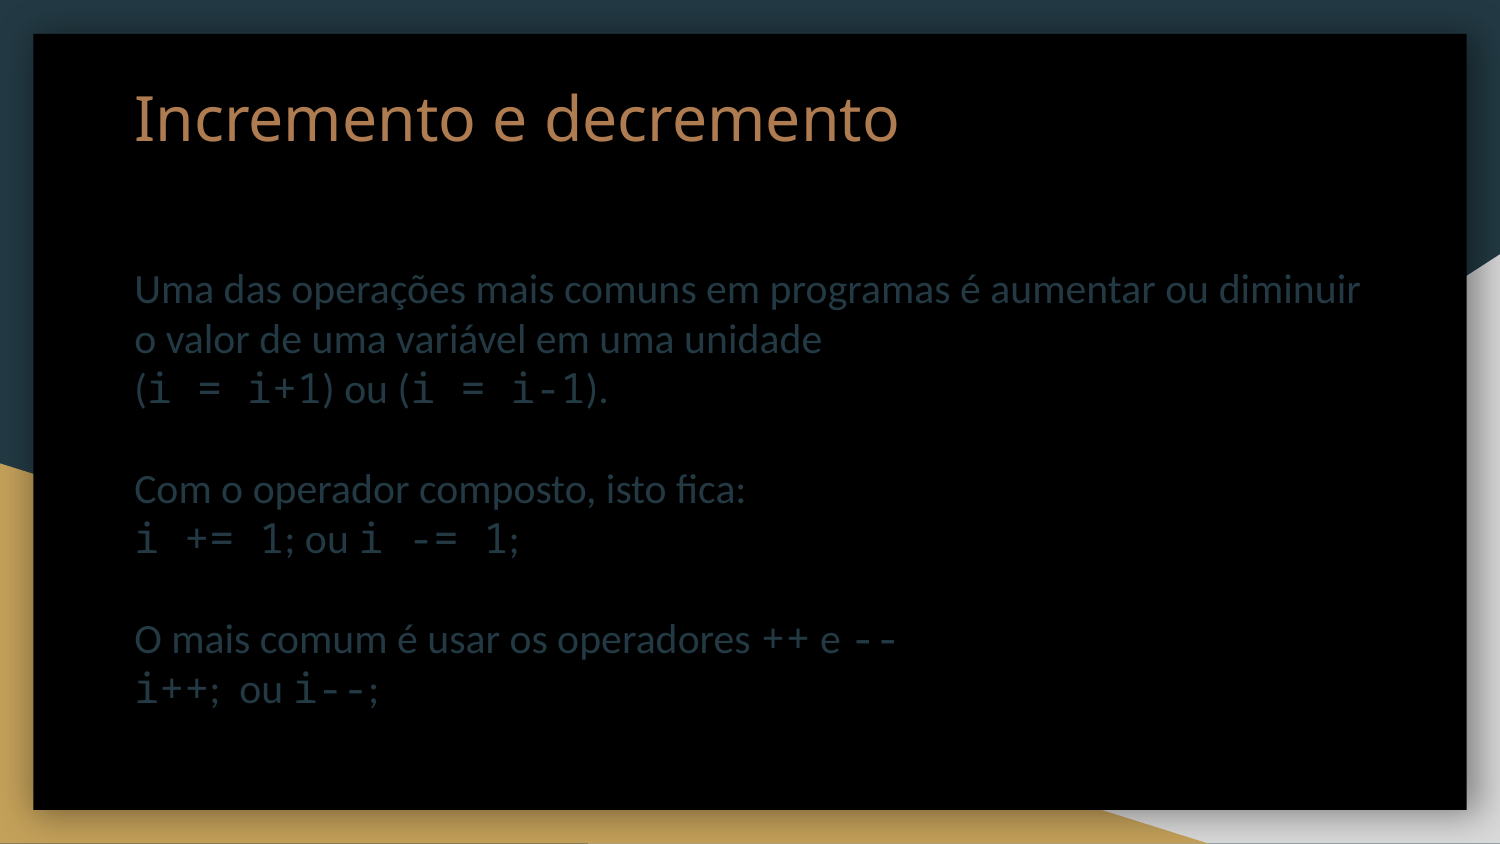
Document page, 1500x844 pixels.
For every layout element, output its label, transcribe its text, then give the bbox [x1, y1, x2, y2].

list Uma das operações mais comuns em programas é aumentar ou diminuir o valor de uma variável em uma unidade (i = i+1) ou (i = i-1). Com o operador composto, isto fica: i += 1; ou i -= 1; O mais comum é usar os operadores ++ e -- i++; ou i--; [134, 246, 1366, 785]
title Incremento e decremento [134, 63, 1366, 221]
